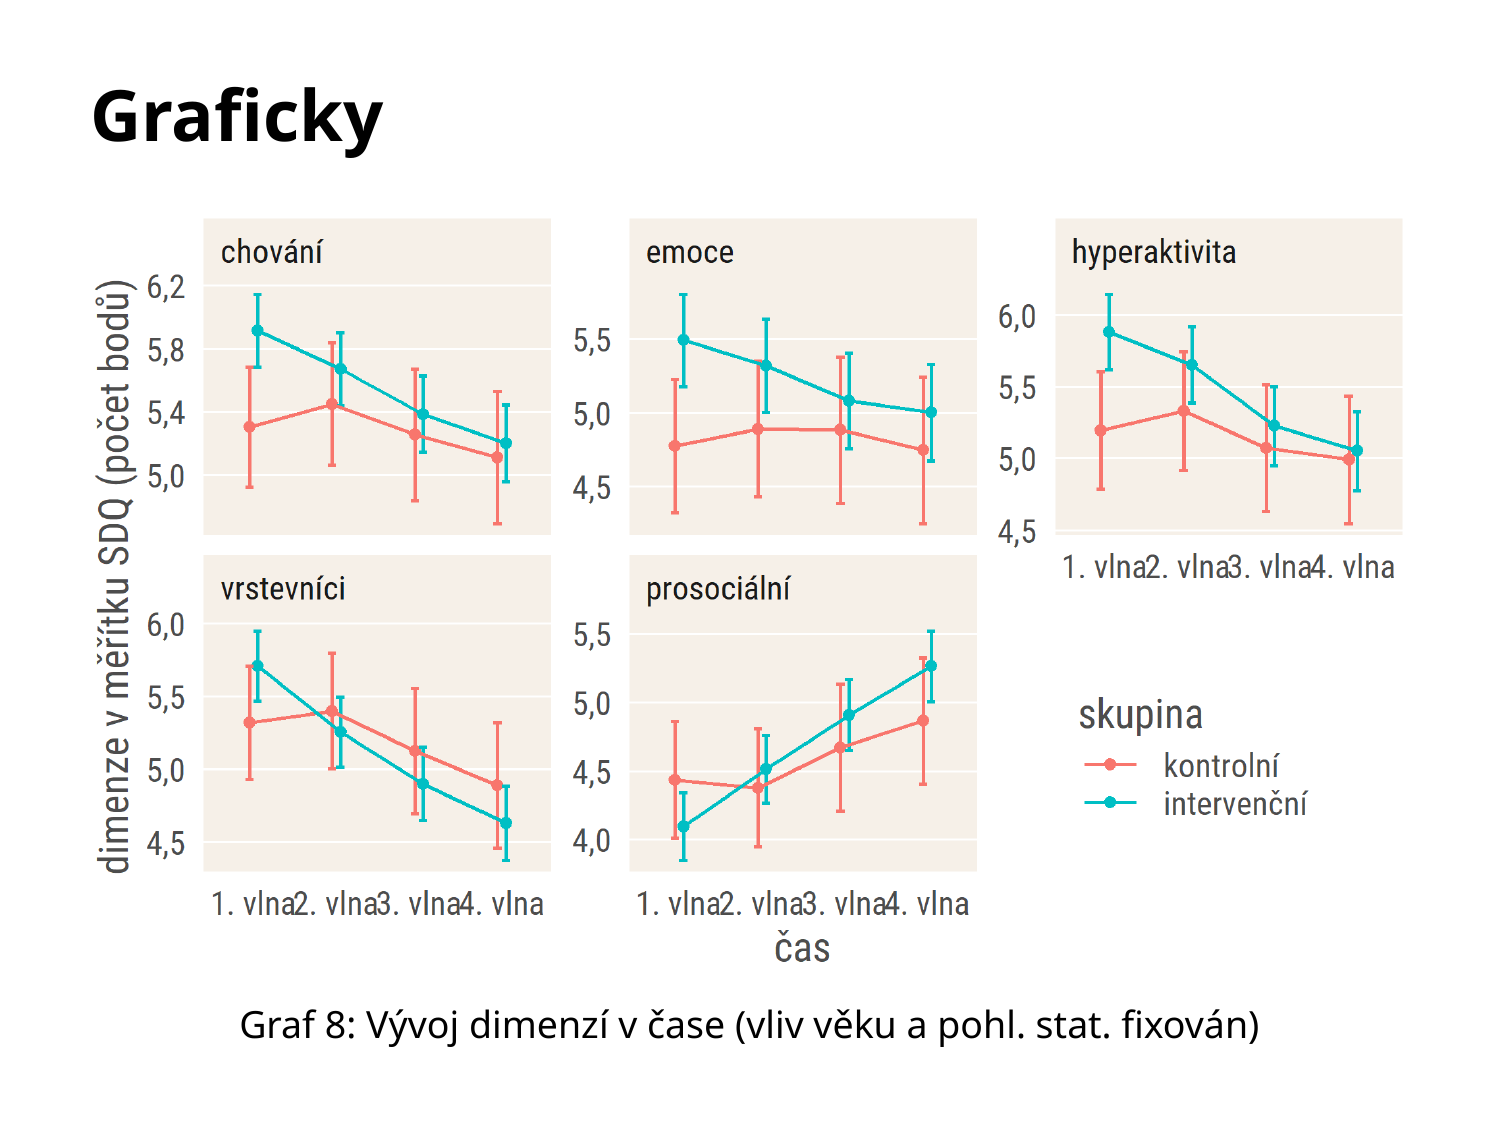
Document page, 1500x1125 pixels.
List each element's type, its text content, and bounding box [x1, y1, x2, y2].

picture [74, 180, 1426, 992]
title Graficky [75, 45, 1425, 180]
text_box Graf 8: Vývoj dimenzí v čase (vliv věku a pohl. stat. fixován) [74, 999, 1425, 1078]
